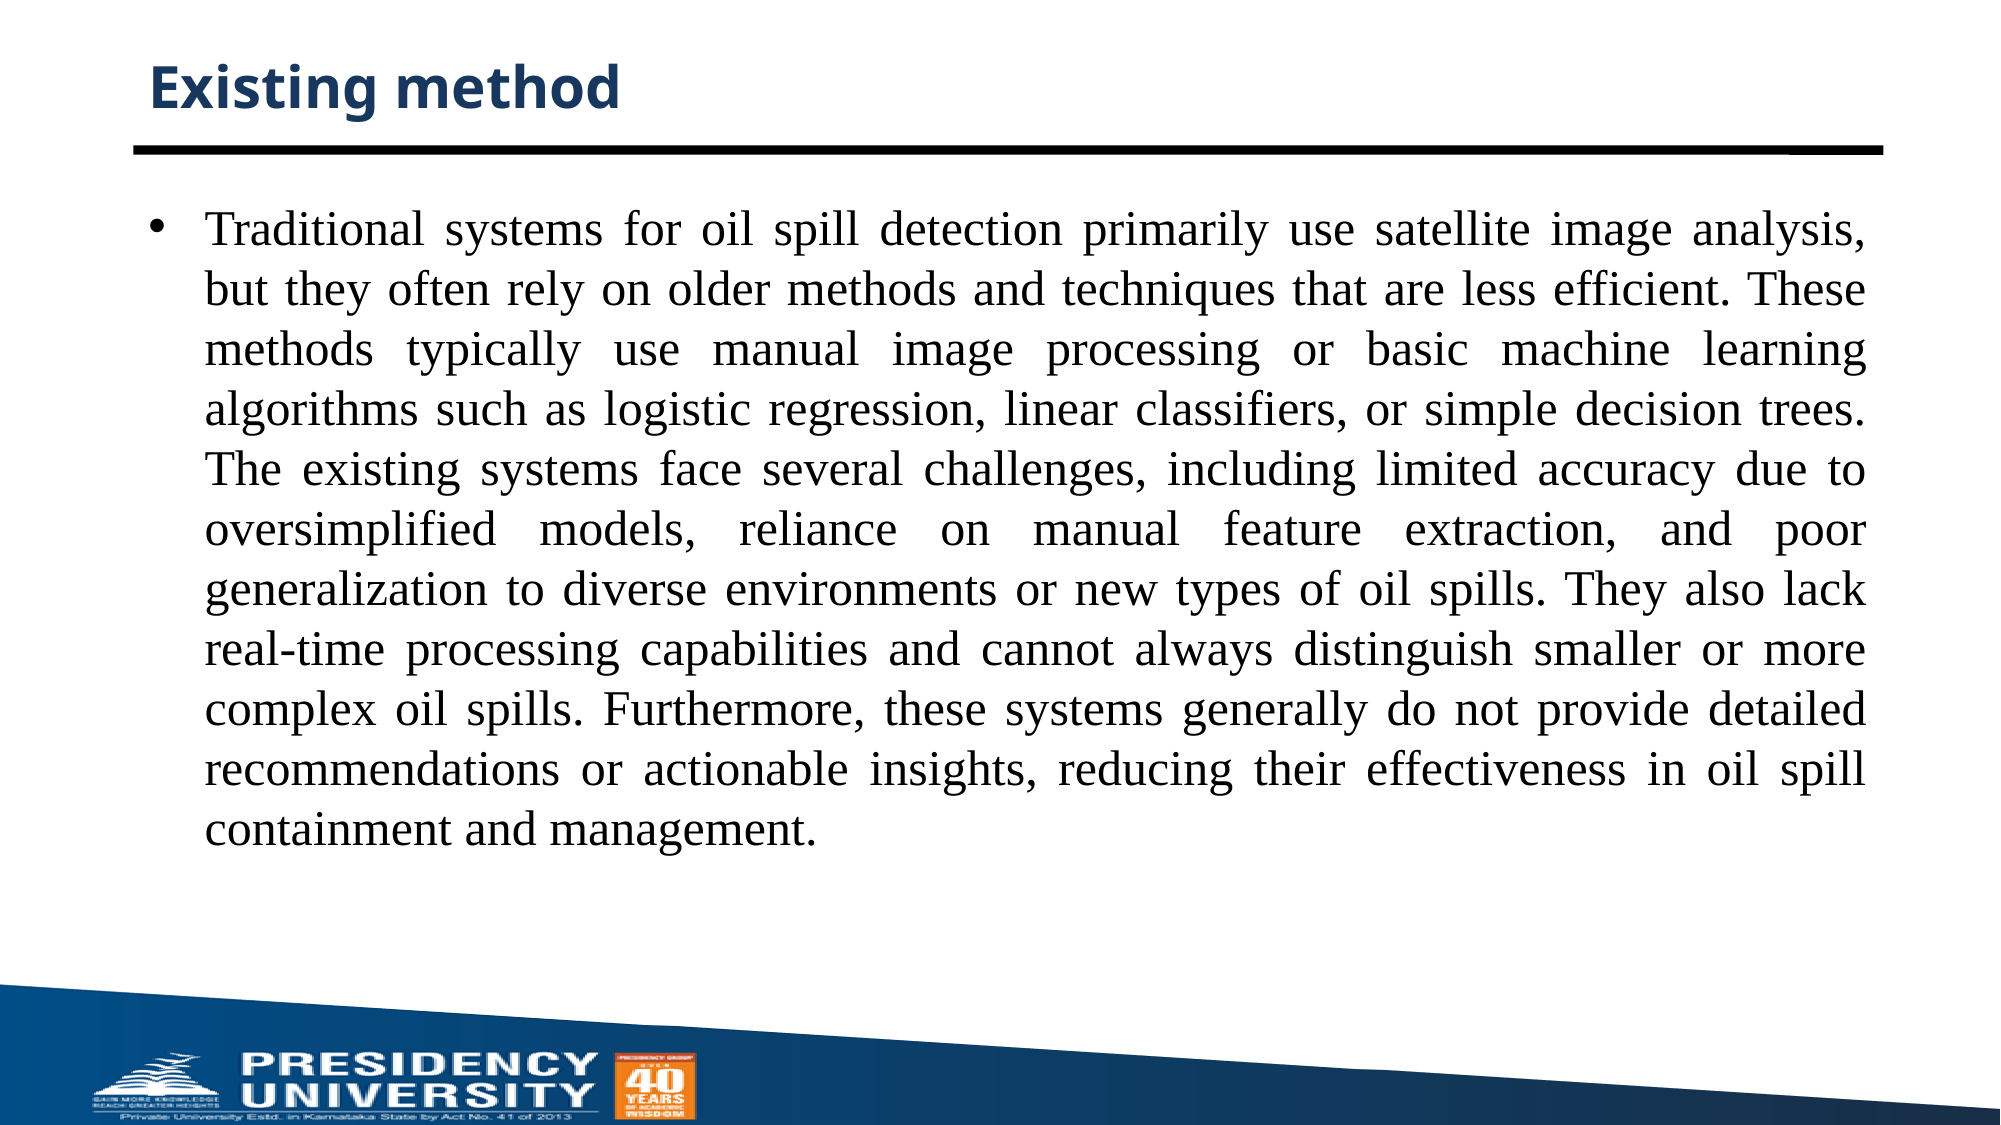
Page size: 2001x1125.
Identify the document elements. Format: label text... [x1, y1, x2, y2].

title Existing method [133, 45, 1884, 125]
list Traditional systems for oil spill detection primarily use satellite image analysis, but they often rely on older methods and techniques that are less efficient. These methods typically use manual image processing or basic machine learning algorithms such as logistic regression, linear classifiers, or simple decision trees. The existing systems face several challenges, including limited accuracy due to oversimplified models, reliance on manual feature extraction, and poor generalization to diverse environments or new types of oil spills. They also lack real-time processing capabilities and cannot always distinguish smaller or more complex oil spills. Furthermore, these systems generally do not provide detailed recommendations or actionable insights, reducing their effectiveness in oil spill containment and management. [133, 187, 1884, 1000]
picture [0, 982, 2000, 1125]
